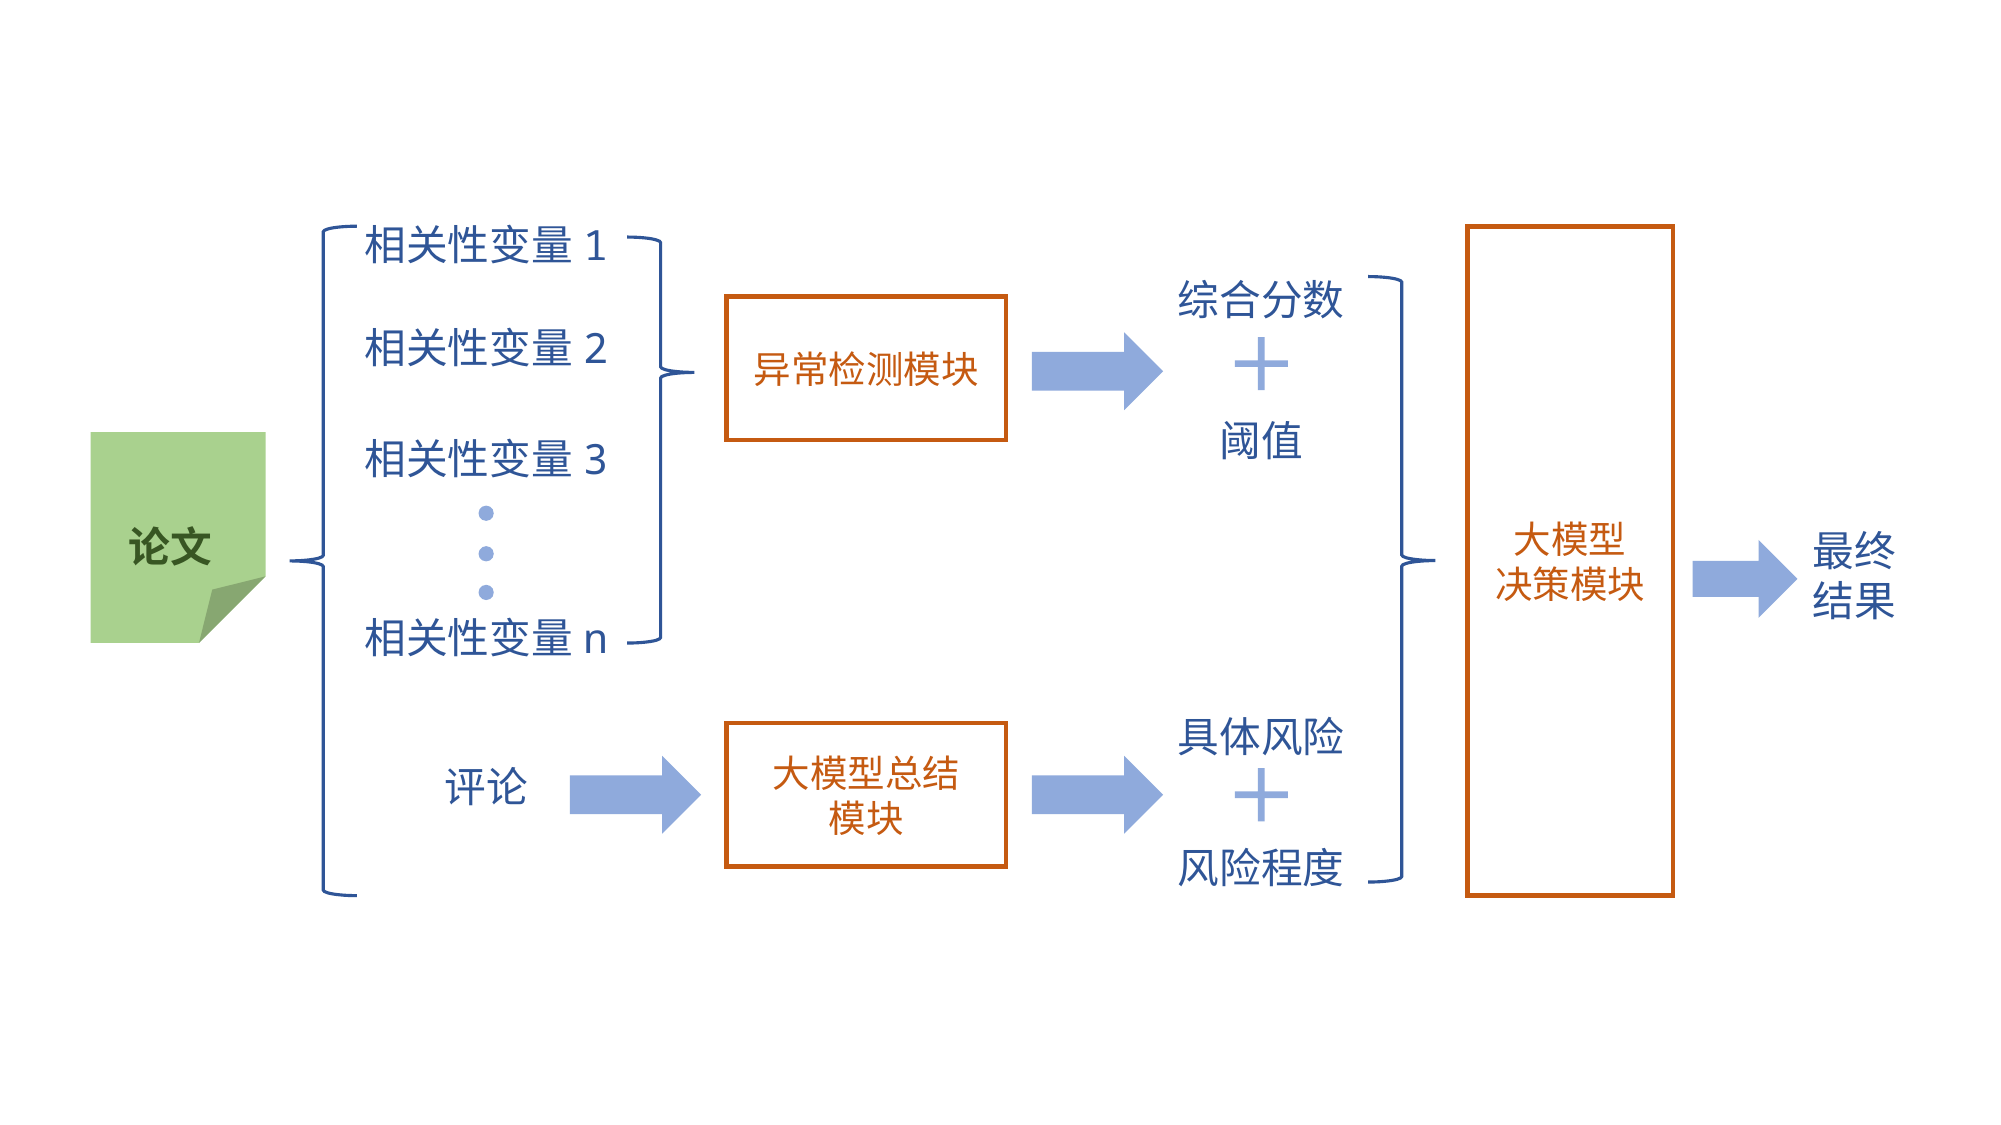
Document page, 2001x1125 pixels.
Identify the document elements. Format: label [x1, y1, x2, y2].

text_box [90, 210, 1912, 901]
